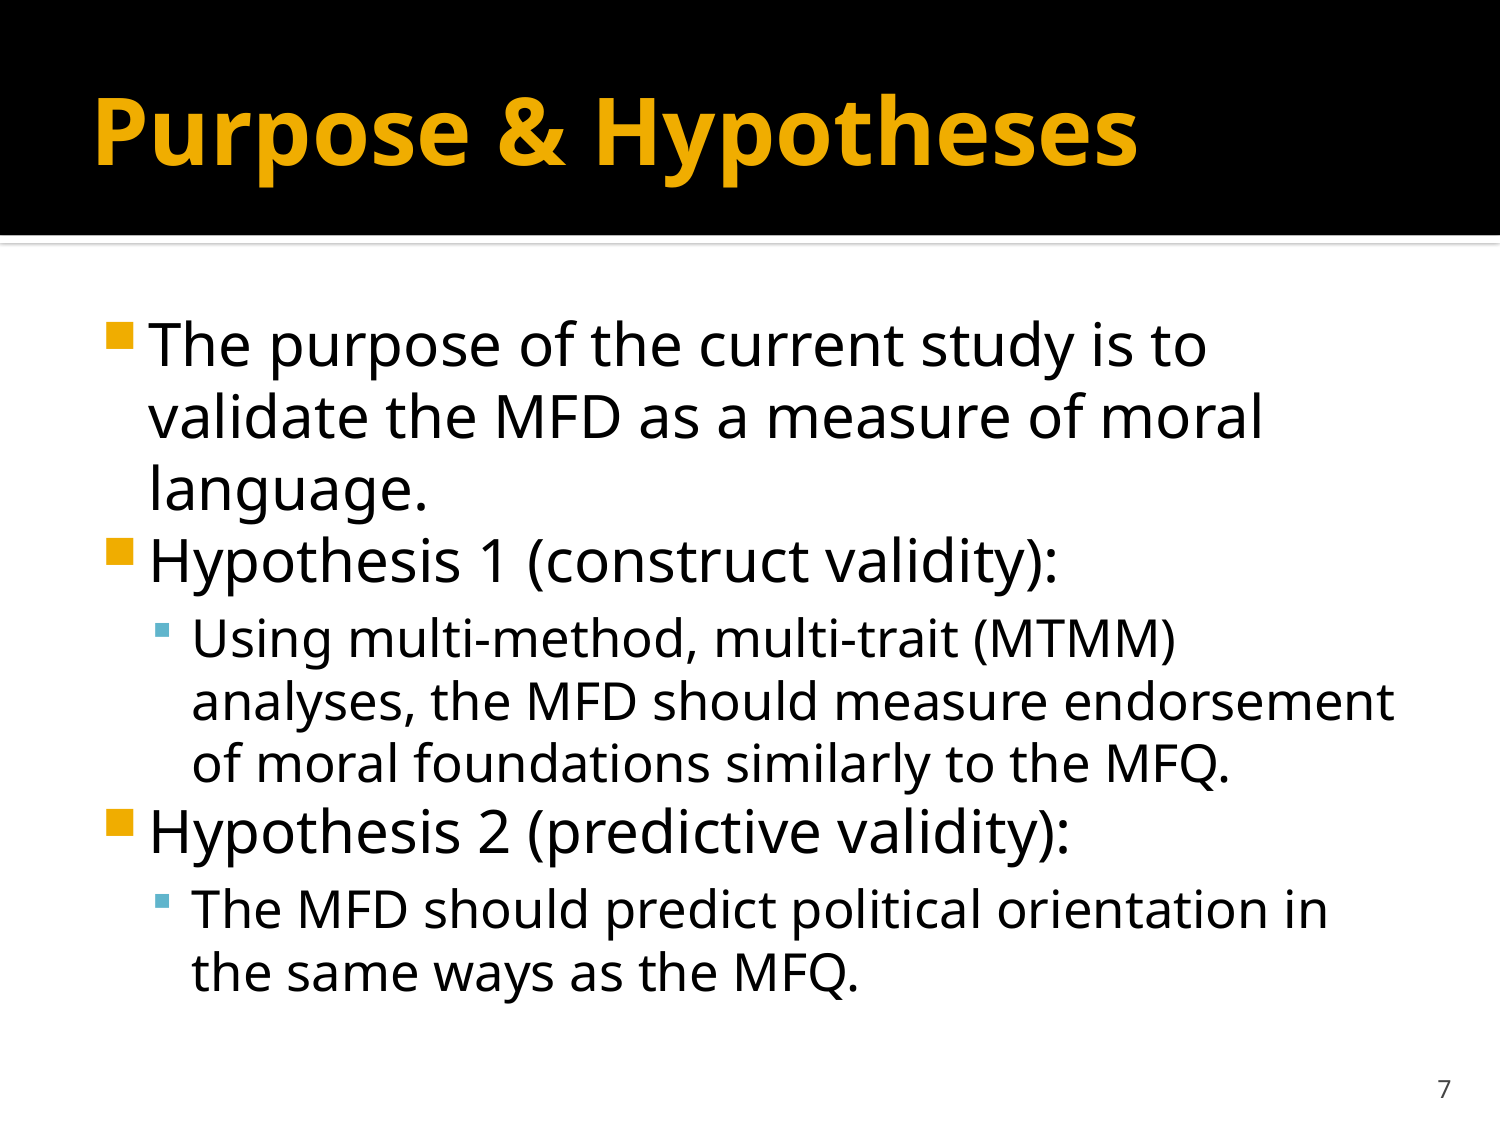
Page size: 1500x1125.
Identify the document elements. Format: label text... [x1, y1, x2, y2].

title Purpose & Hypotheses [75, 25, 1425, 231]
list The purpose of the current study is to validate the MFD as a measure of moral language. Hypothesis 1 (construct validity): Using multi-method, multi-trait (MTMM) analyses, the MFD should measure endorsement of moral foundations similarly to the MFQ. Hypothesis 2 (predictive validity): The MFD should predict political orientation in the same ways as the MFQ. [75, 291, 1425, 1050]
slide_number 7 [1345, 1062, 1467, 1108]
